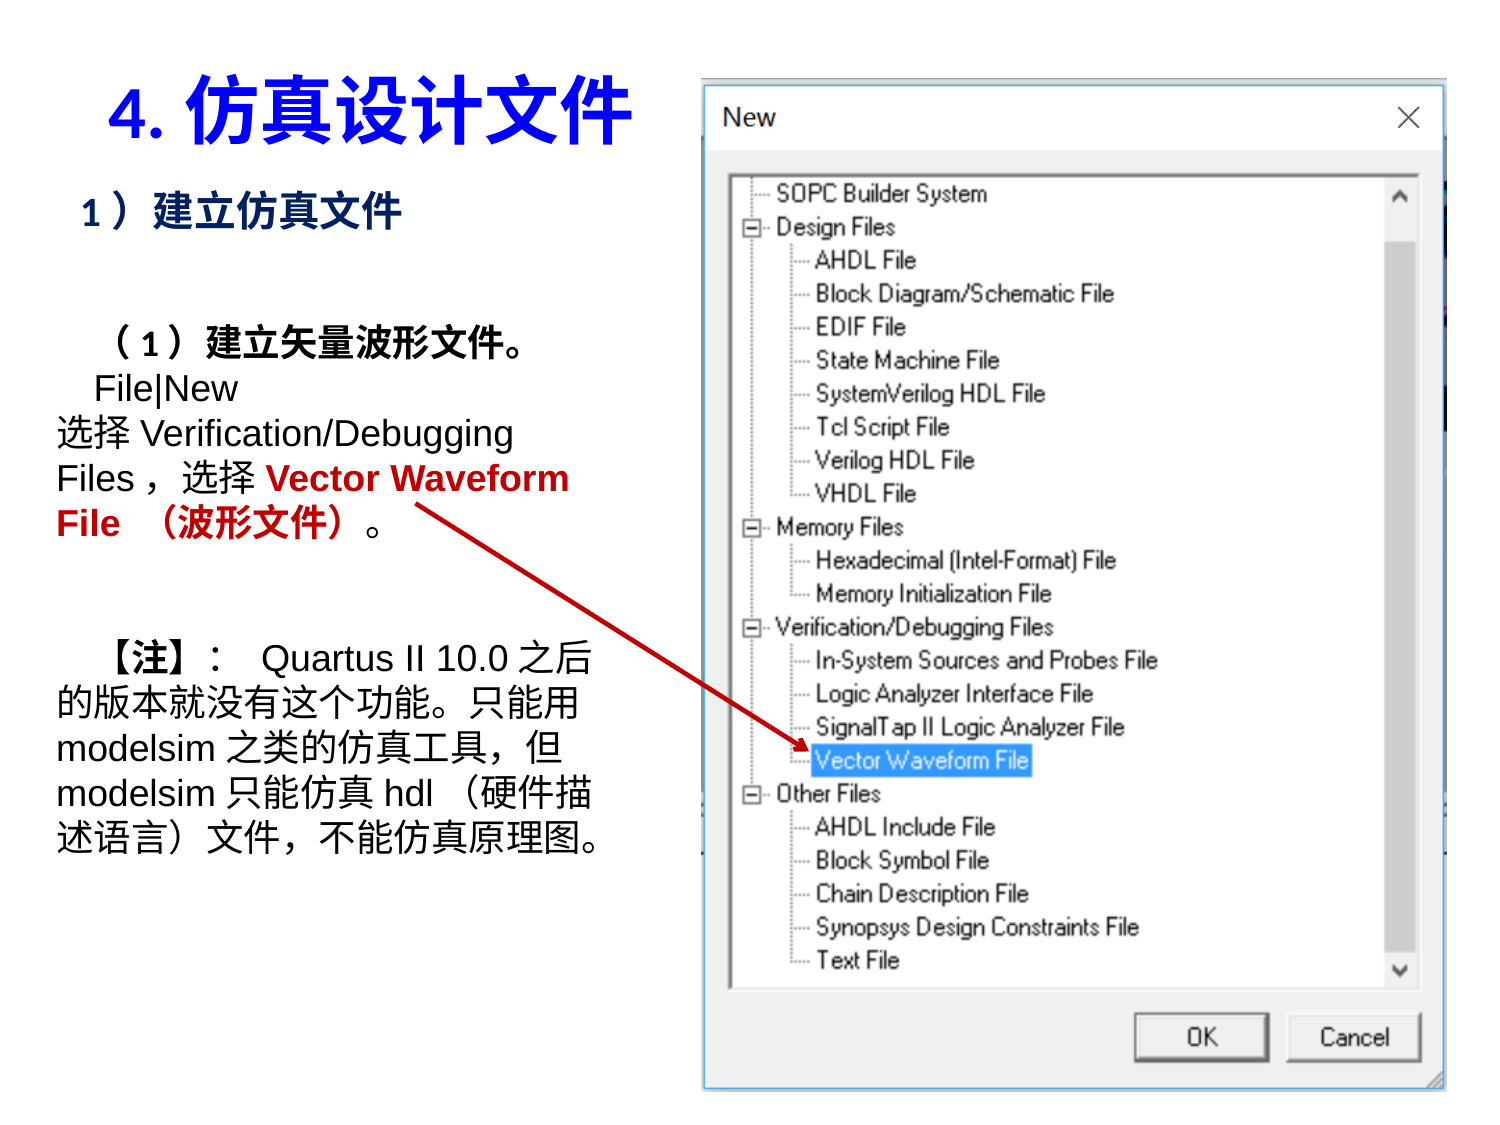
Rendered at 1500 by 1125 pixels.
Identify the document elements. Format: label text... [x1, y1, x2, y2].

text_box 1）建立仿真文件 [64, 177, 418, 243]
picture [701, 77, 1448, 1092]
title 4.仿真设计文件 [75, 45, 668, 173]
text_box （1）建立矢量波形文件。 File|New 选择Verification/Debugging Files，选择Vector Waveform File （波形文件）。 【注】： Quartus II 10.0之后的版本就没有这个功能。只能用modelsim之类的仿真工具，但modelsim只能仿真hdl（硬件描述语言）文件，不能仿真原理图。 [41, 312, 609, 867]
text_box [415, 503, 810, 752]
